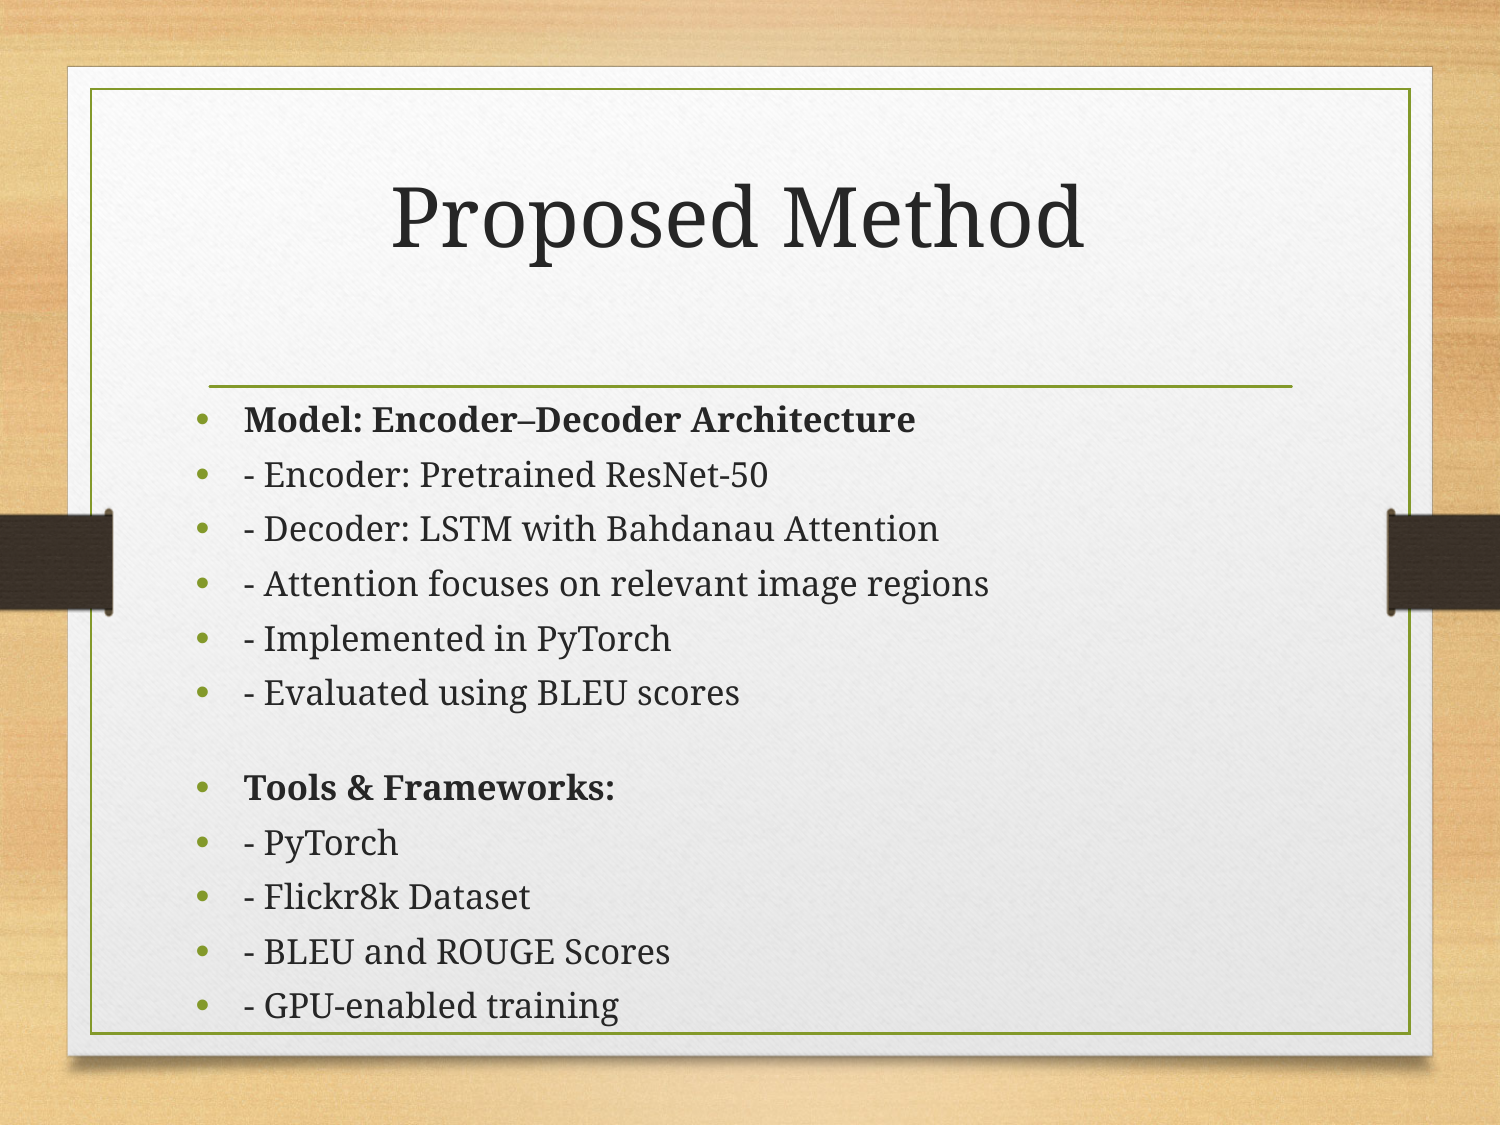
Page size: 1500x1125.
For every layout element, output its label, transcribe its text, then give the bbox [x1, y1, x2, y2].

title Proposed Method [180, 107, 1296, 322]
picture [0, 0, 1500, 1125]
list Model: Encoder–Decoder Architecture - Encoder: Pretrained ResNet-50 - Decoder: LSTM with Bahdanau Attention - Attention focuses on relevant image regions - Implemented in PyTorch - Evaluated using BLEU scores Tools & Frameworks: - PyTorch - Flickr8k Dataset - BLEU and ROUGE Scores - GPU-enabled training [180, 390, 1296, 1041]
